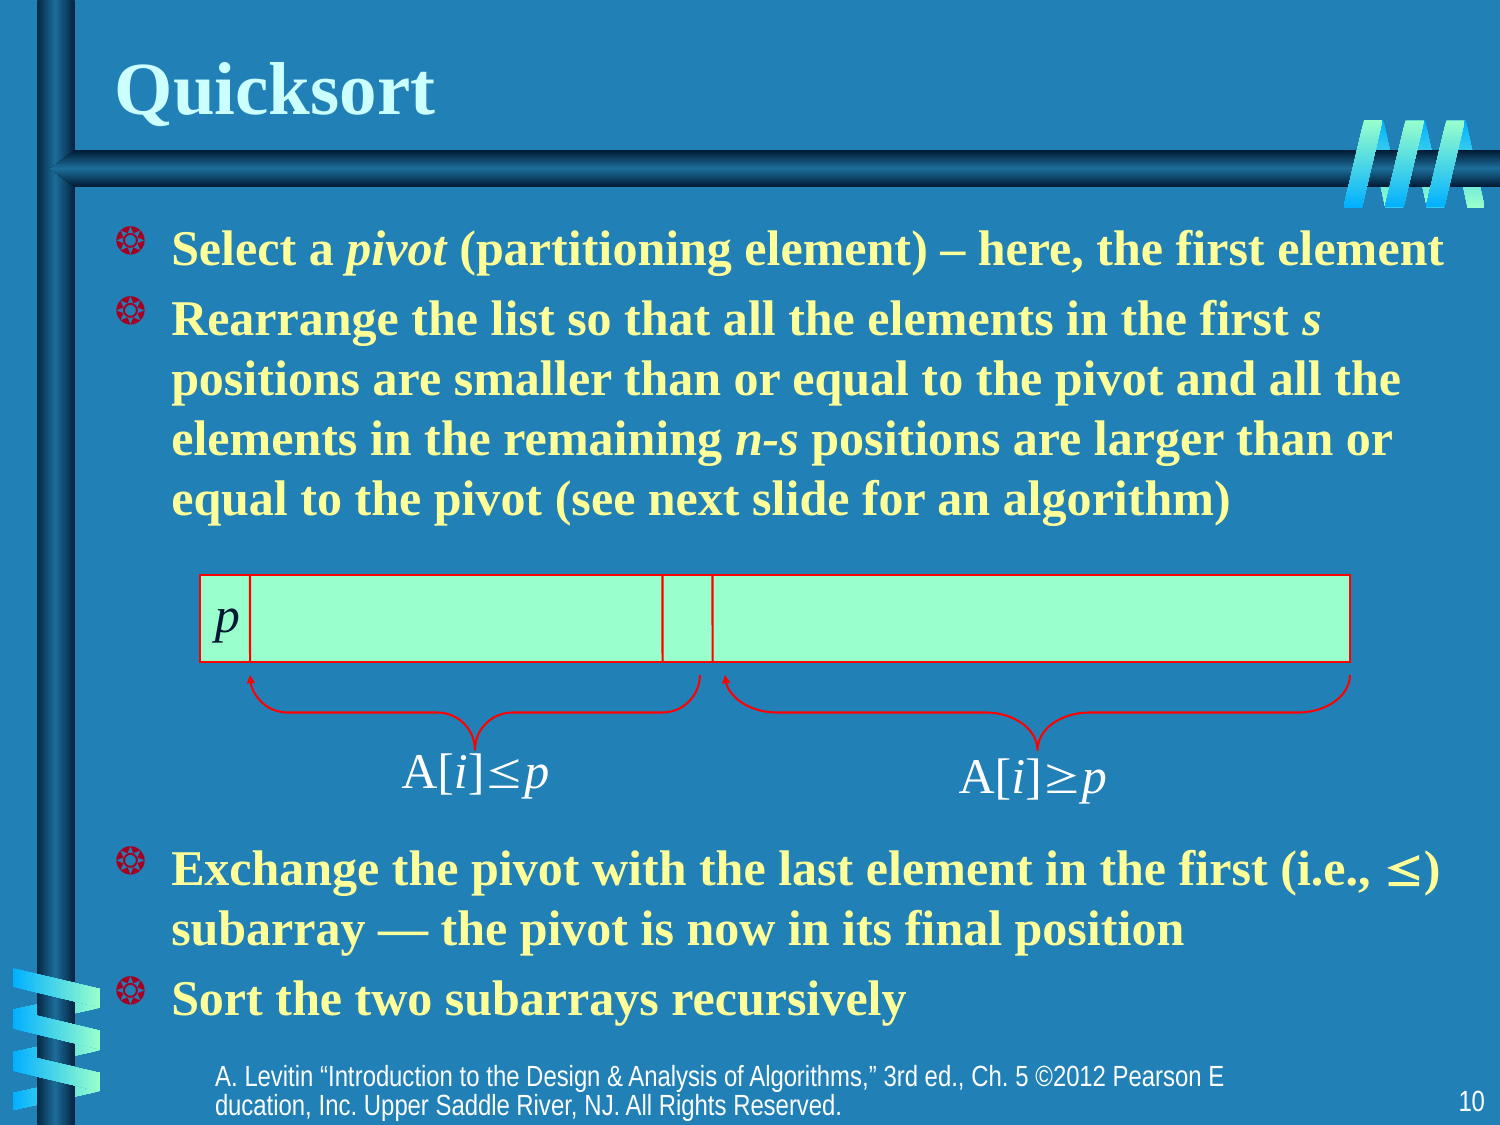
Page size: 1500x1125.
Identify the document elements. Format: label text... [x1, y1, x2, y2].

list Select a pivot (partitioning element) – here, the first element Rearrange the list so that all the elements in the first s positions are smaller than or equal to the pivot and all the elements in the remaining n-s positions are larger than or equal to the pivot (see next slide for an algorithm) Exchange the pivot with the last element in the first (i.e., ) subarray — the pivot is now in its final position Sort the two subarrays recursively [99, 207, 1463, 1063]
footer A. Levitin “Introduction to the Design & Analysis of Algorithms,” 3rd ed., Ch. 5 ©2012 Pearson Education, Inc. Upper Saddle River, NJ. All Rights Reserved. [199, 1063, 1251, 1101]
slide_number 10 [1187, 1074, 1500, 1125]
title Quicksort [99, 24, 1345, 138]
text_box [199, 574, 1351, 812]
